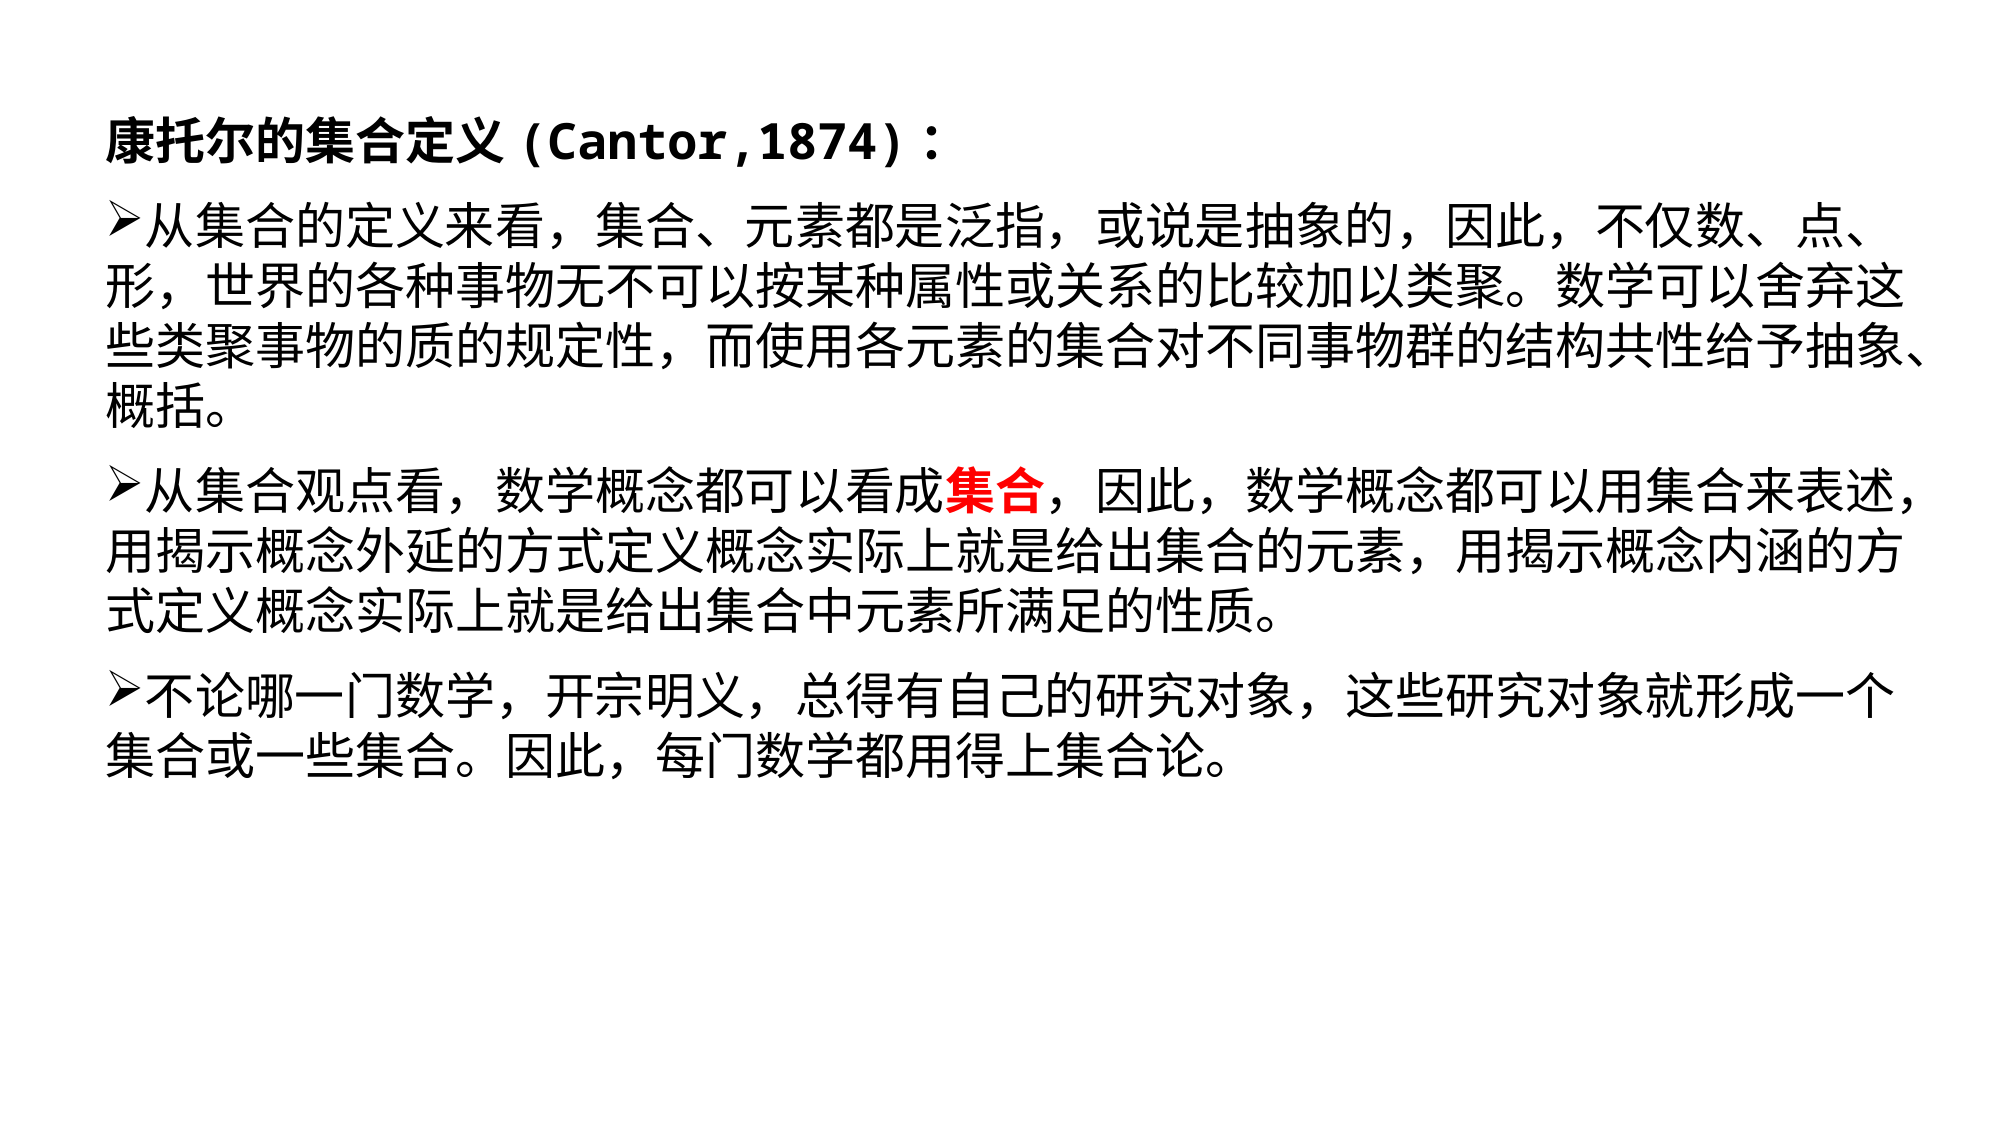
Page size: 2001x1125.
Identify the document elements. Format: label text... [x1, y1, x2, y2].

text_box 康托尔的集合定义(Cantor,1874)： 从集合的定义来看，集合、元素都是泛指，或说是抽象的，因此，不仅数、点、形，世界的各种事物无不可以按某种属性或关系的比较加以类聚。数学可以舍弃这些类聚事物的质的规定性，而使用各元素的集合对不同事物群的结构共性给予抽象、概括。 从集合观点看，数学概念都可以看成集合，因此，数学概念都可以用集合来表述，用揭示概念外延的方式定义概念实际上就是给出集合的元素，用揭示概念内涵的方式定义概念实际上就是给出集合中元素所满足的性质。 不论哪一门数学，开宗明义，总得有自己的研究对象，这些研究对象就形成一个集合或一些集合。因此，每门数学都用得上集合论。 [90, 101, 1922, 792]
